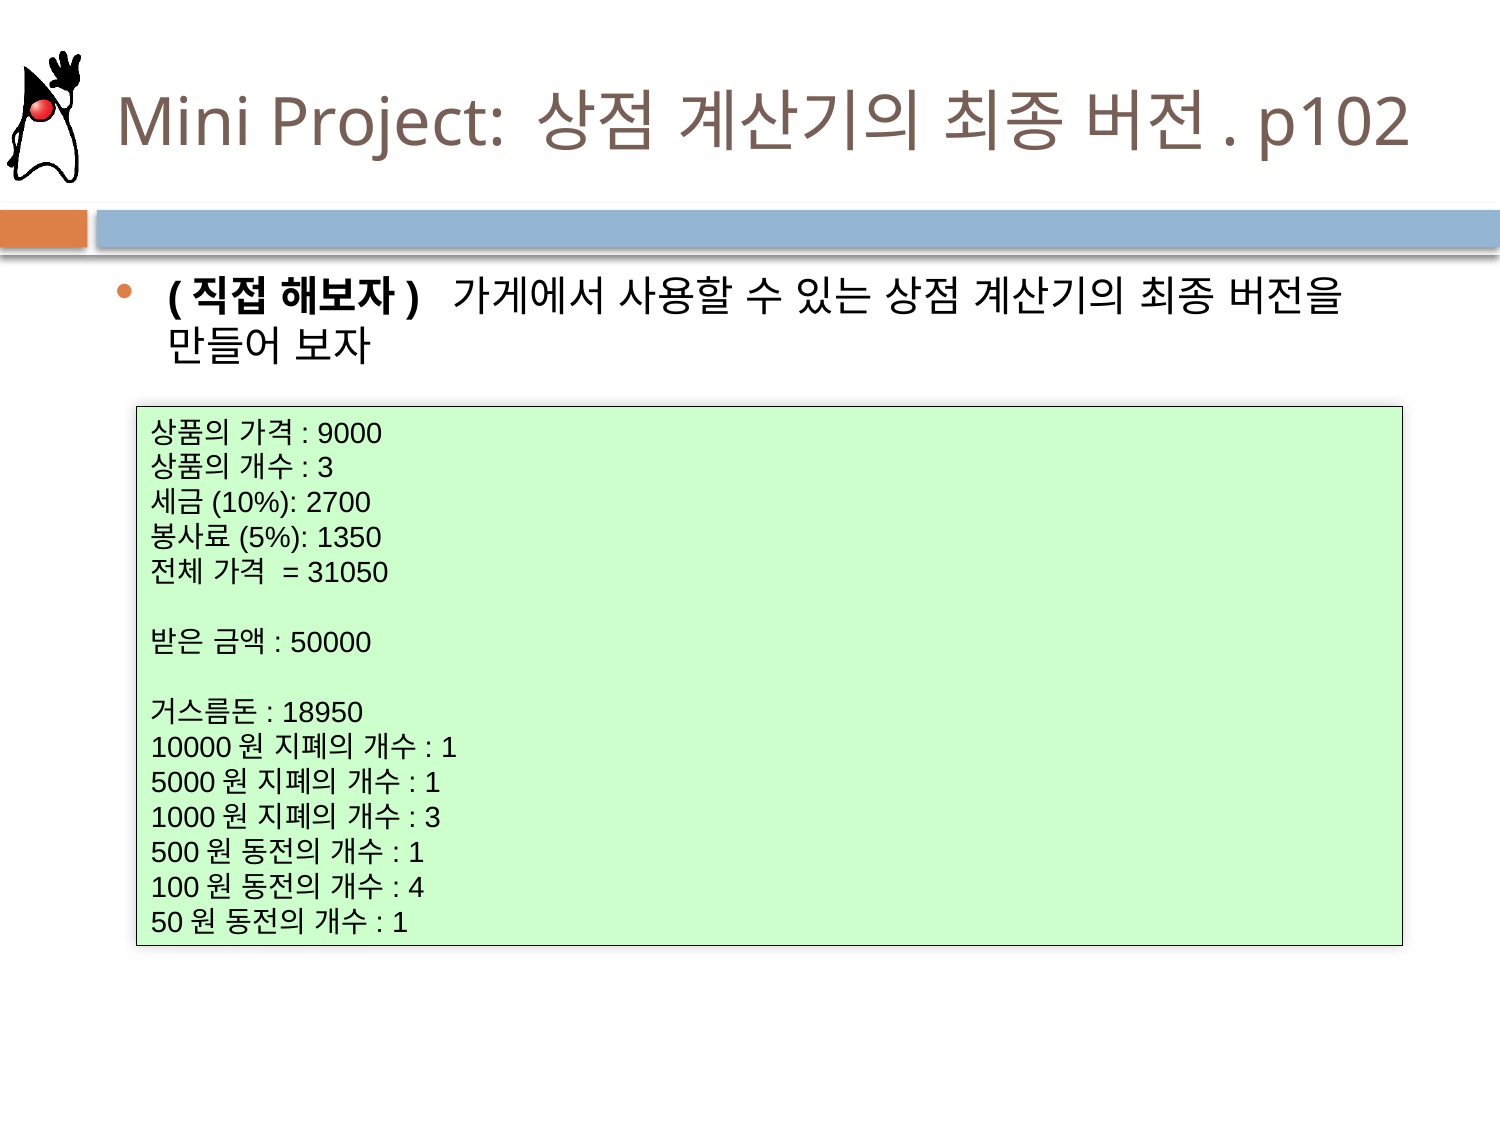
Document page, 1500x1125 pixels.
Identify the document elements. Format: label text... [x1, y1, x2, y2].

title Mini Project: 상점 계산기의 최종 버전. p102 [100, 37, 1438, 200]
picture [7, 51, 81, 183]
list (직접 해보자) 가게에서 사용할 수 있는 상점 계산기의 최종 버전을 만들어 보자 [100, 262, 1438, 1000]
